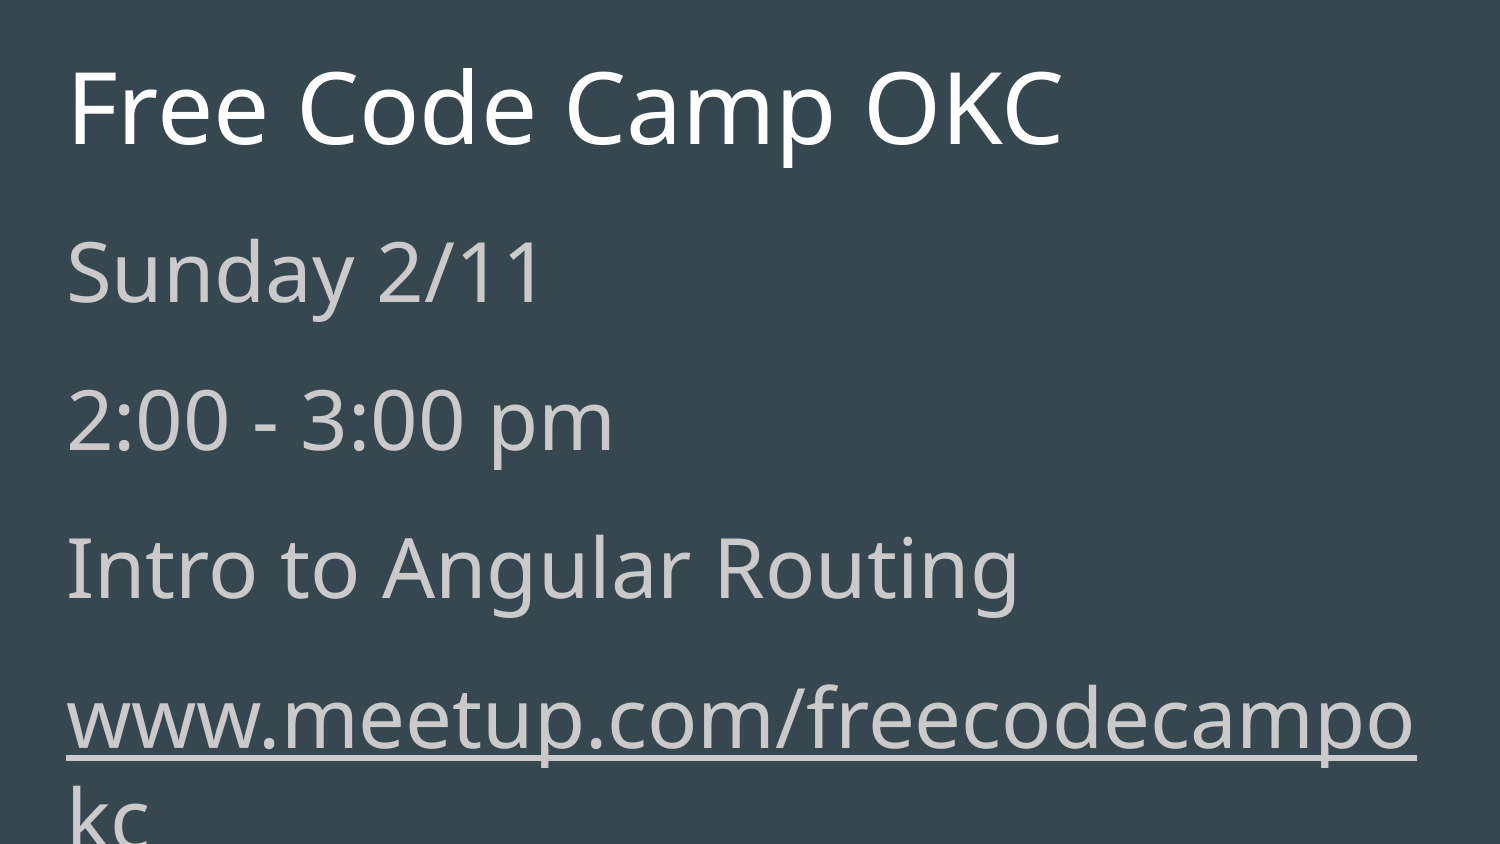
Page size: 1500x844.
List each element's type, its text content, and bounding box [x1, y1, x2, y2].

title Free Code Camp OKC [51, 29, 1449, 167]
list Sunday 2/11 2:00 - 3:00 pm Intro to Angular Routing www.meetup.com/freecodecampokc [51, 189, 1449, 750]
